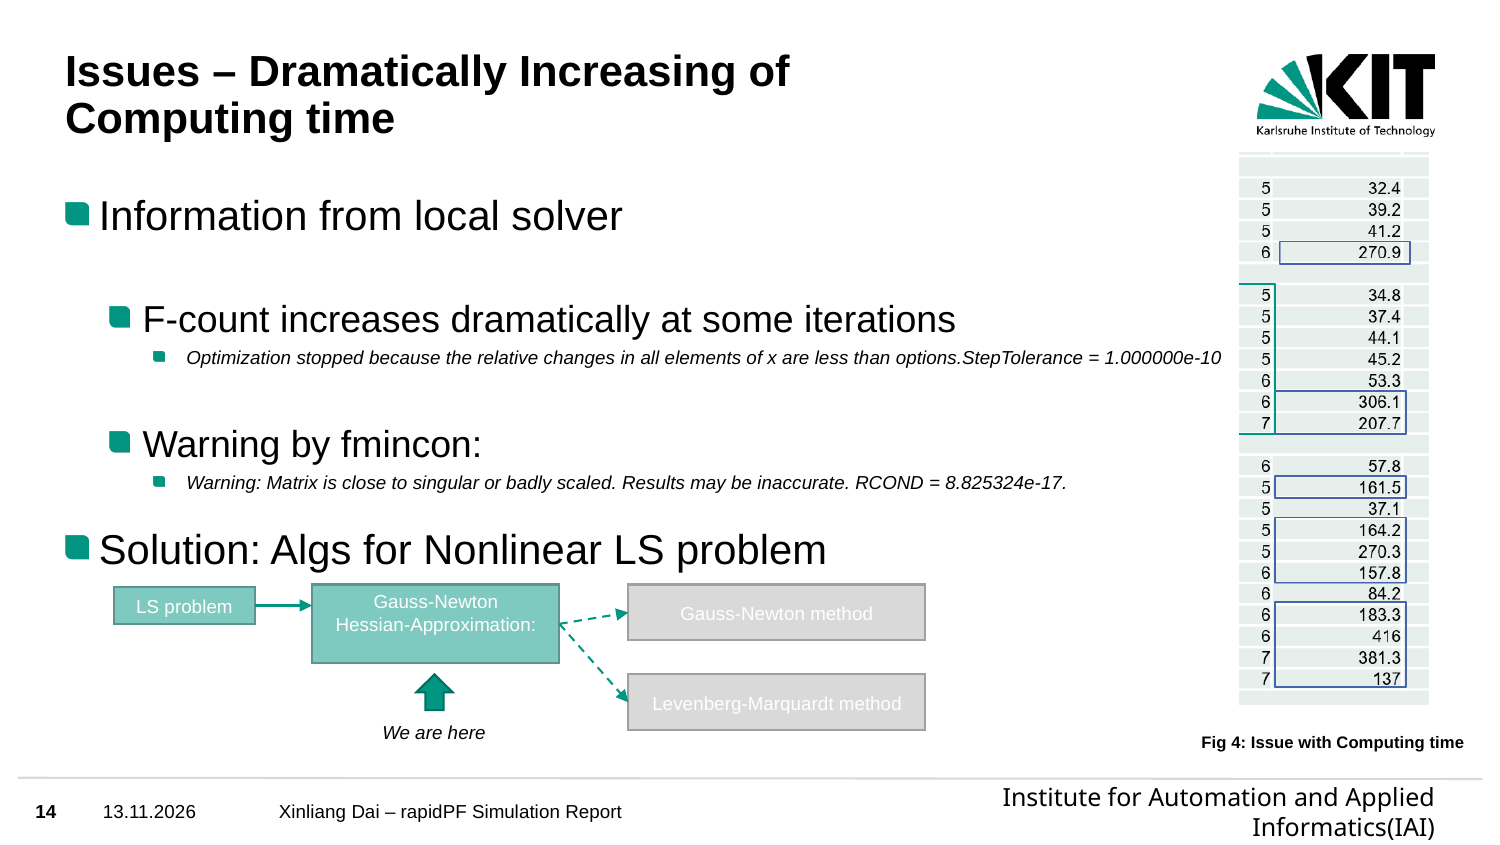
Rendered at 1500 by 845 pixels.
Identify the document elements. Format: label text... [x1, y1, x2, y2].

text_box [1186, 152, 1500, 806]
text_box Gauss-Newton method [627, 583, 926, 641]
text_box We are here [367, 713, 501, 751]
text_box [413, 672, 456, 712]
list Information from local solver F-count increases dramatically at some iterations Optimization stopped because the relative changes in all elements of x are less than options.StepTolerance = 1.000000e-10 Warning by fmincon: Warning: Matrix is close to singular or badly scaled. Results may be inaccurate. RCOND = 8.825324e-17. Solution: Algs for Nonlinear LS problem [65, 194, 1186, 747]
picture [65, 202, 89, 228]
text_box LS problem [113, 586, 256, 625]
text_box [559, 612, 629, 623]
slide_number 14 [35, 778, 89, 844]
picture [153, 351, 165, 363]
picture [65, 535, 89, 562]
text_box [559, 623, 629, 703]
text_box Levenberg-Marquardt method [627, 673, 926, 731]
picture [153, 476, 165, 488]
picture [109, 431, 130, 455]
title Issues – Dramatically Increasing of Computing time [64, 48, 1192, 144]
picture [109, 306, 130, 330]
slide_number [102, 778, 272, 844]
picture [1257, 54, 1435, 137]
